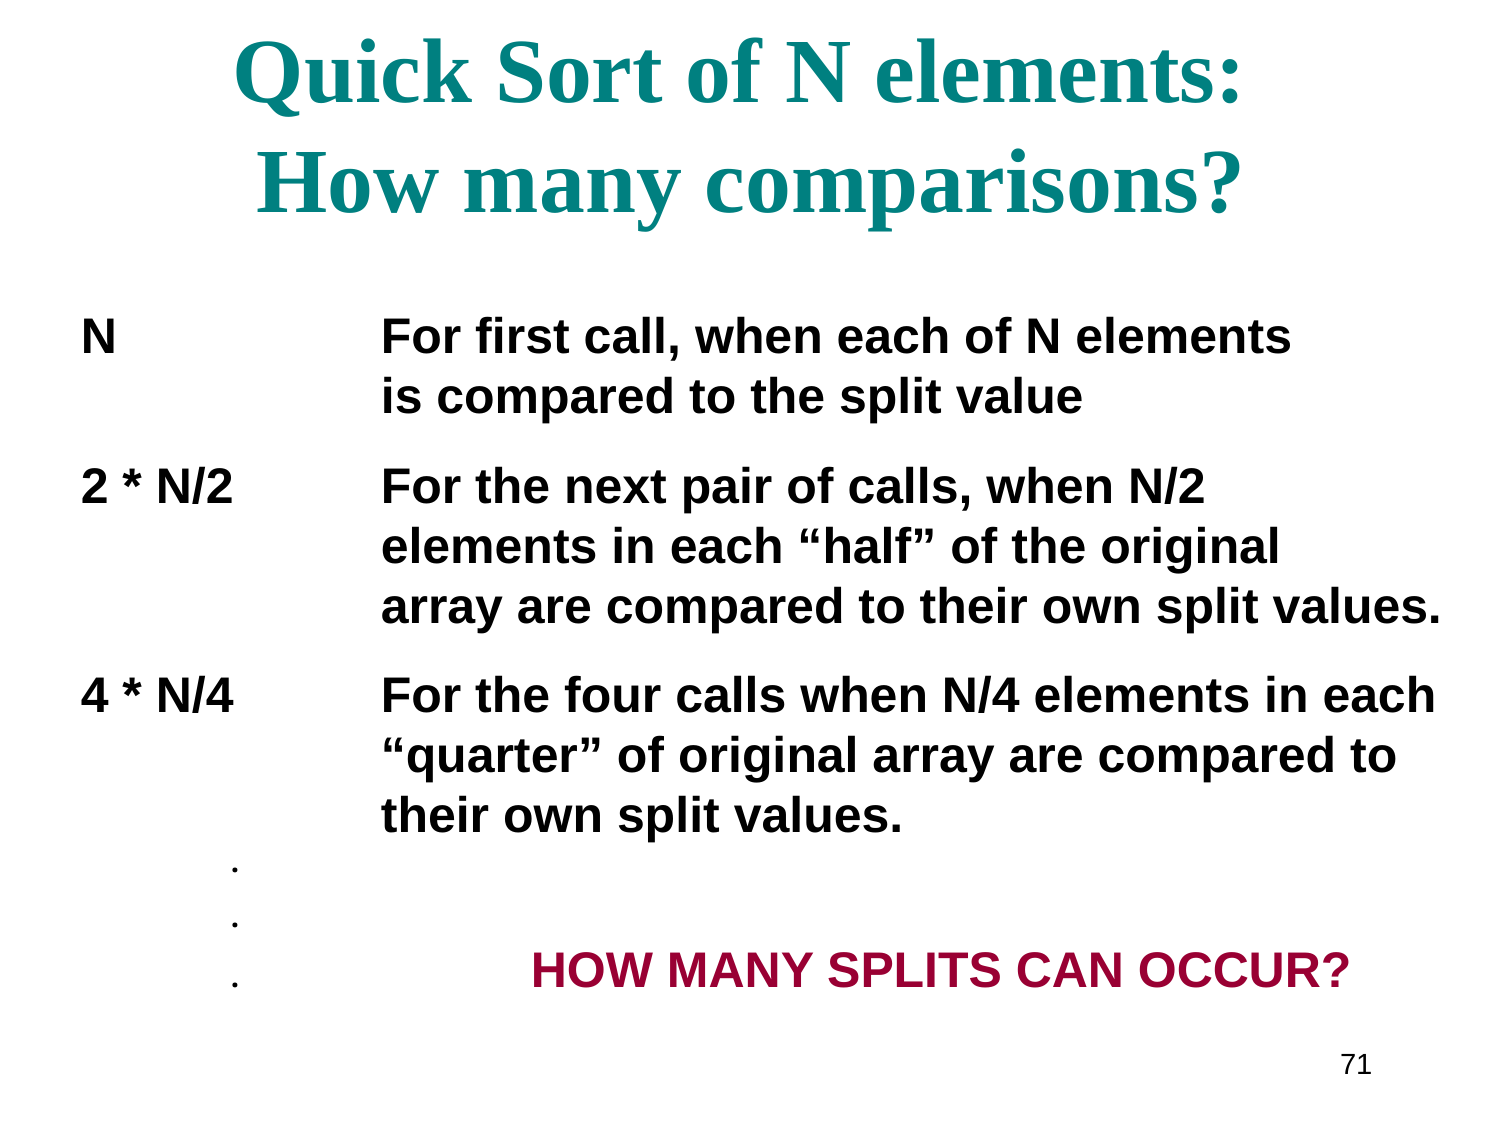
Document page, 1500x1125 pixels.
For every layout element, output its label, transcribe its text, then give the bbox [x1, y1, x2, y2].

slide_number 71 [1287, 1024, 1388, 1101]
title Quick Sort of N elements: How many comparisons? [34, 50, 1469, 239]
text_box N For first call, when each of N elements is compared to the split value 2 * N/2 For the next pair of calls, when N/2 elements in each “half” of the original array are compared to their own split values. 4 * N/4 For the four calls when N/4 elements in each “quarter” of original array are compared to their own split values. . . . HOW MANY SPLITS CAN OCCUR? [65, 295, 1459, 1006]
